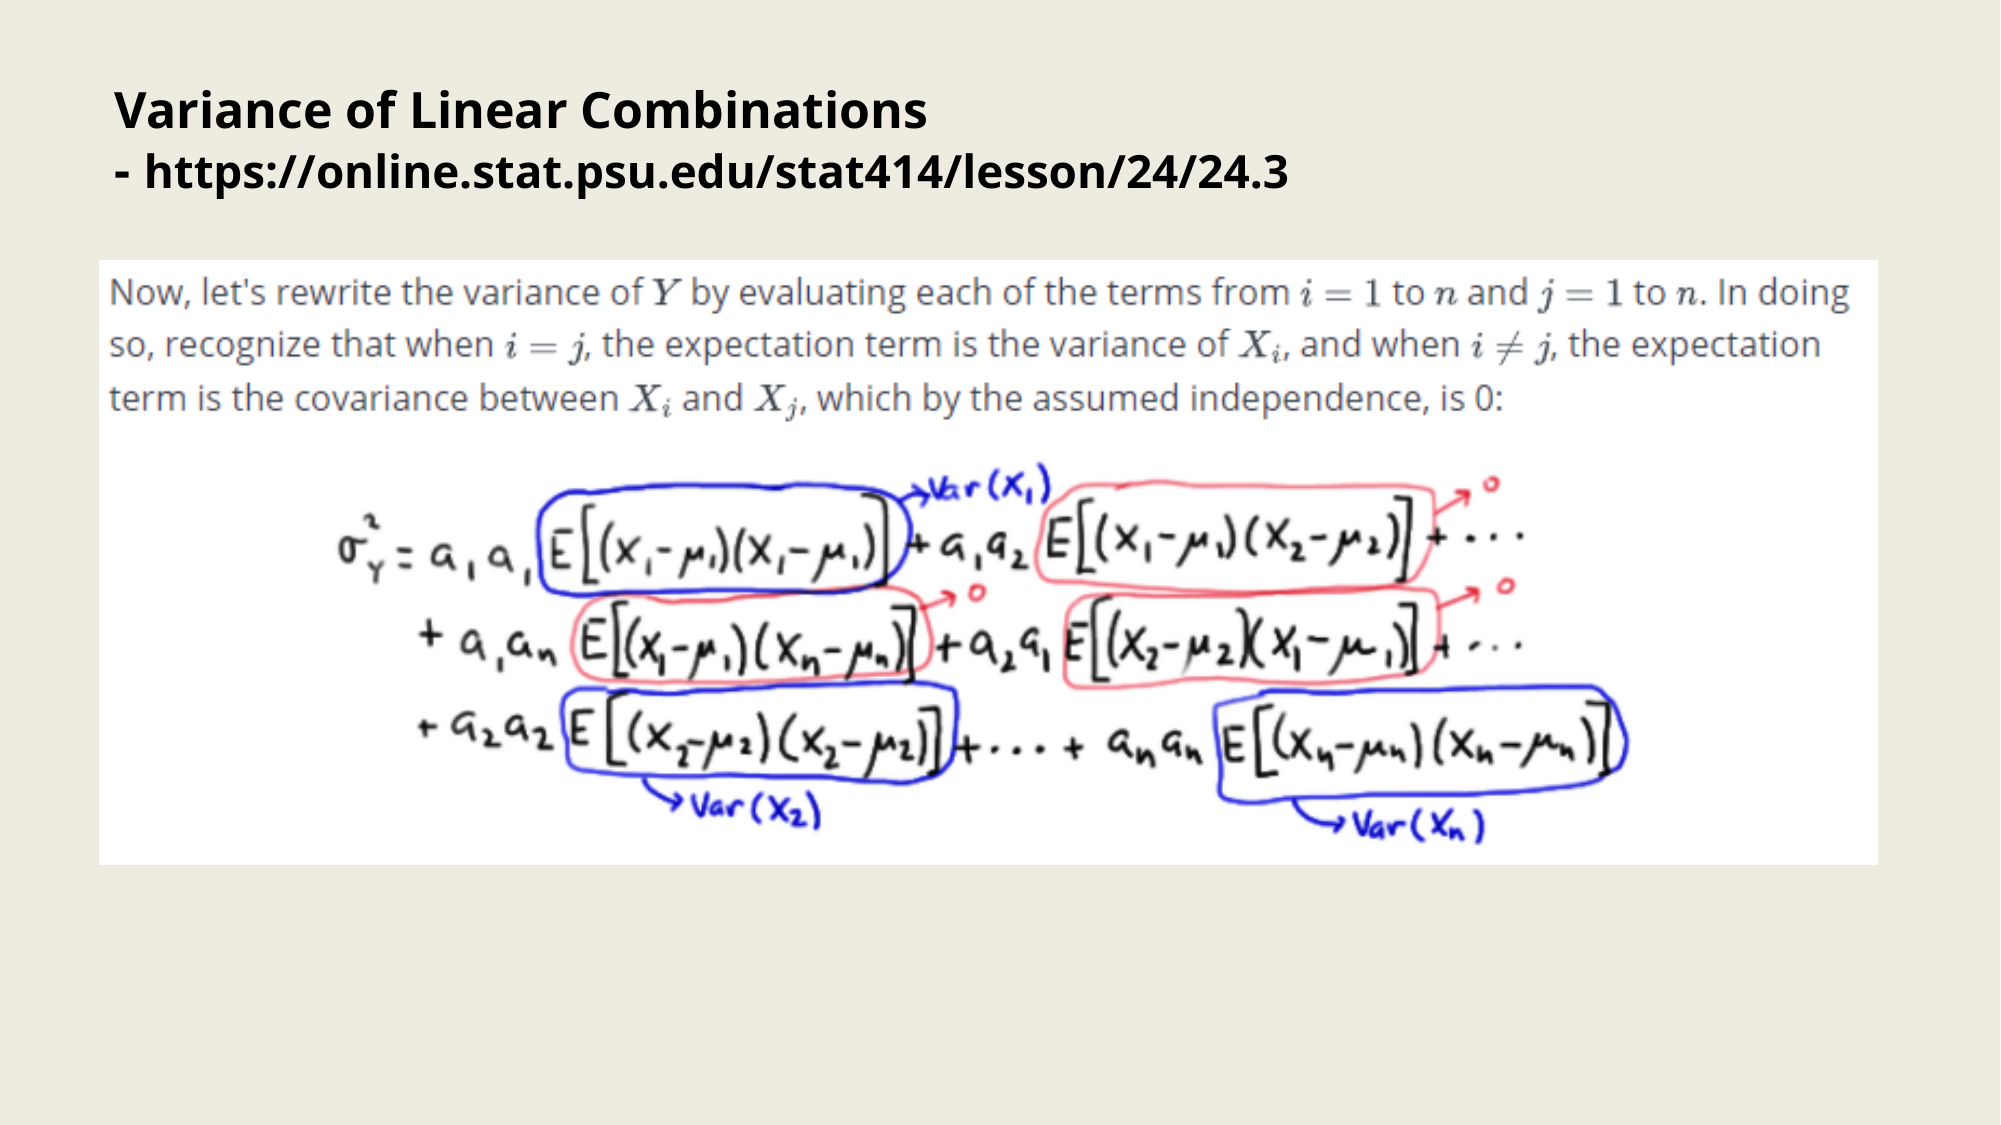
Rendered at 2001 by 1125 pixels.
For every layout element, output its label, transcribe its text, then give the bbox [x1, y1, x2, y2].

title Variance of Linear Combinations - https://online.stat.psu.edu/stat414/lesson/24/24.3 [99, 45, 1900, 233]
picture [99, 259, 1878, 865]
